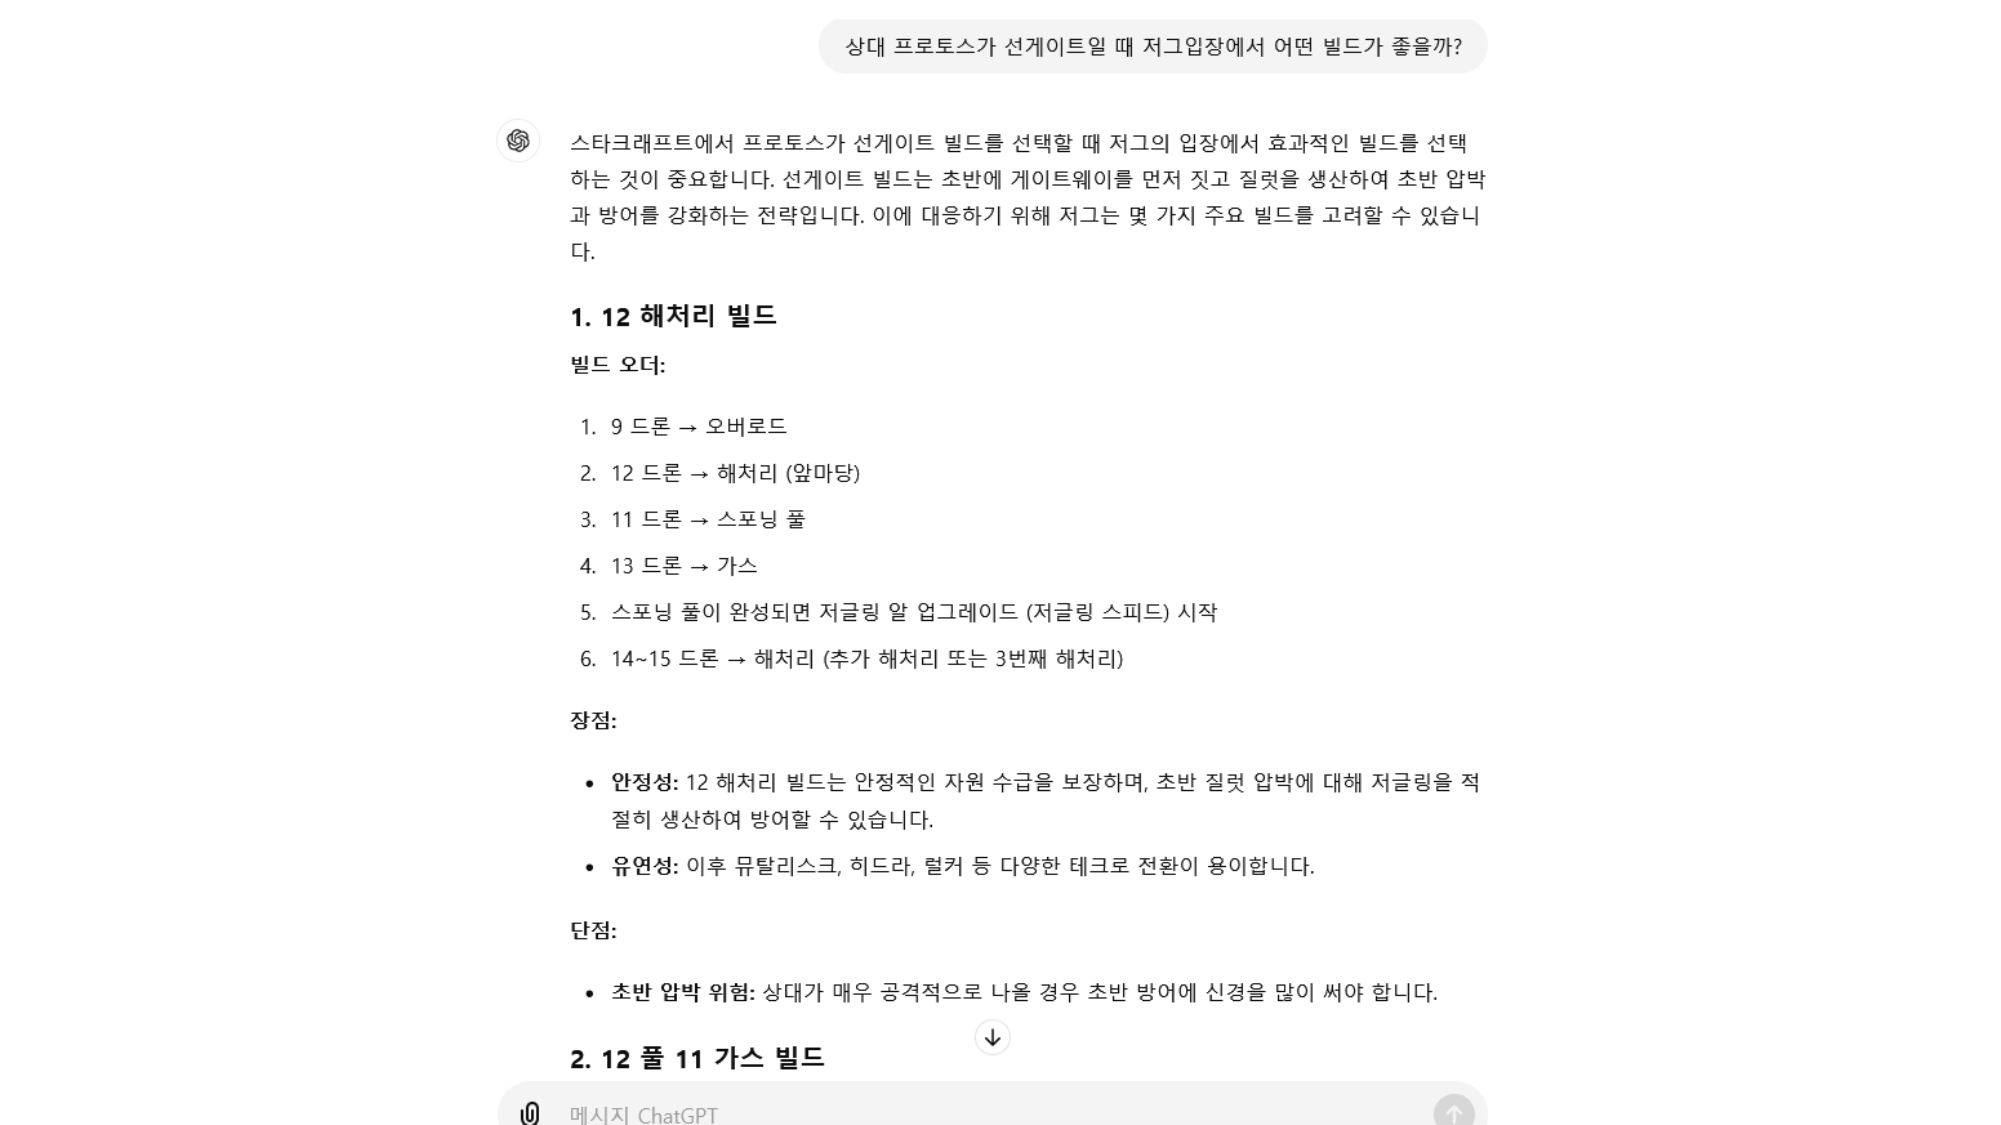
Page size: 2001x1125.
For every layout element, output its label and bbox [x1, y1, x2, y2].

picture [481, 0, 1519, 1125]
